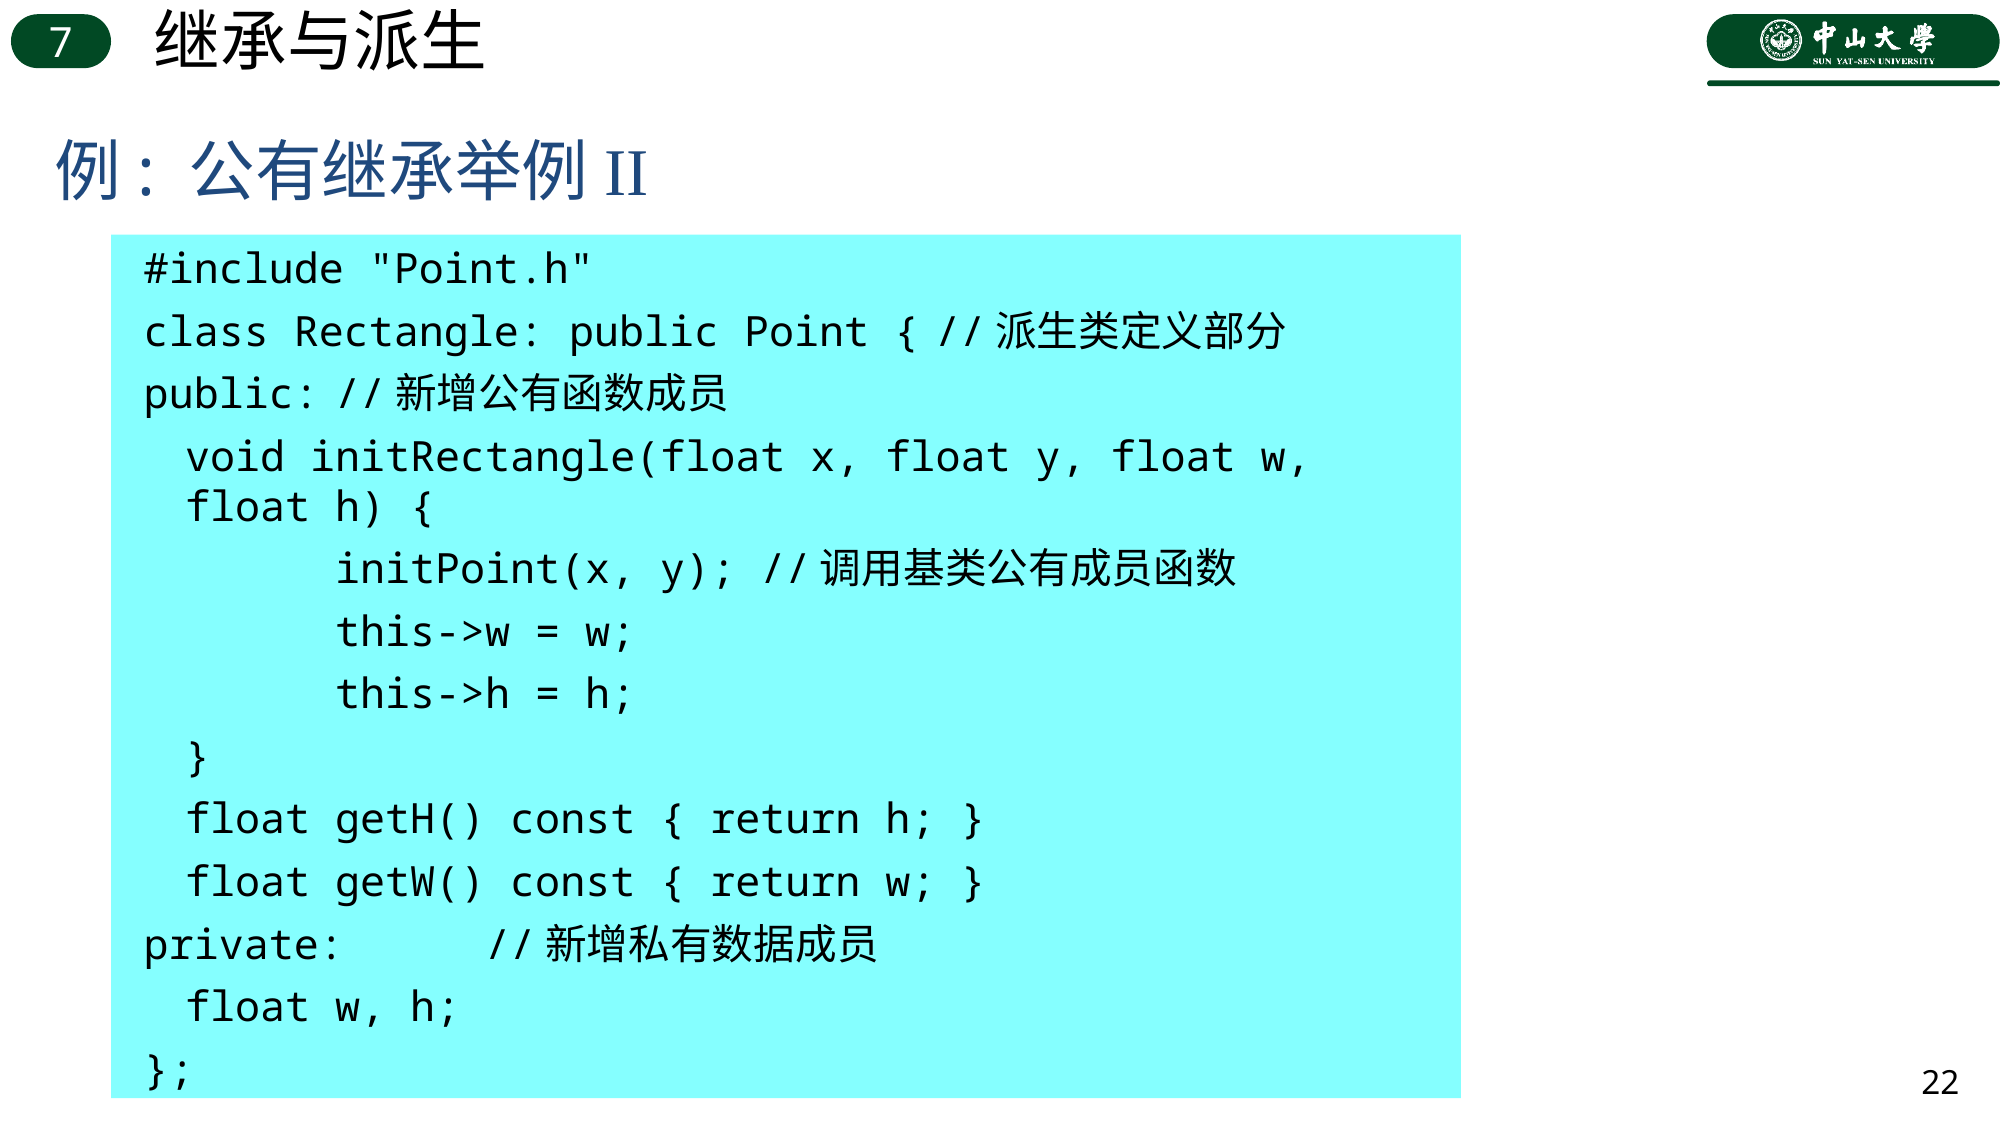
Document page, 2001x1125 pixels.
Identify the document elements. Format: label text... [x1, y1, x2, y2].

picture [1749, 8, 1957, 82]
text_box #include "Point.h" class Rectangle: public Point { //派生类定义部分 public: //新增公有函数成员 void initRectangle(float x, float y, float w, float h) { initPoint(x, y); //调用基类公有成员函数 this->w = w; this->h = h; } float getH() const { return h; } float getW() const { return w; } private: //新增私有数据成员 float w, h; }; [111, 234, 1461, 1099]
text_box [1706, 14, 2000, 87]
text_box 7 [9, 13, 113, 70]
text_box 继承与派生 [138, 0, 503, 87]
text_box 例: 公有继承举例II [39, 101, 1390, 235]
slide_number 22 [1901, 1053, 1975, 1114]
